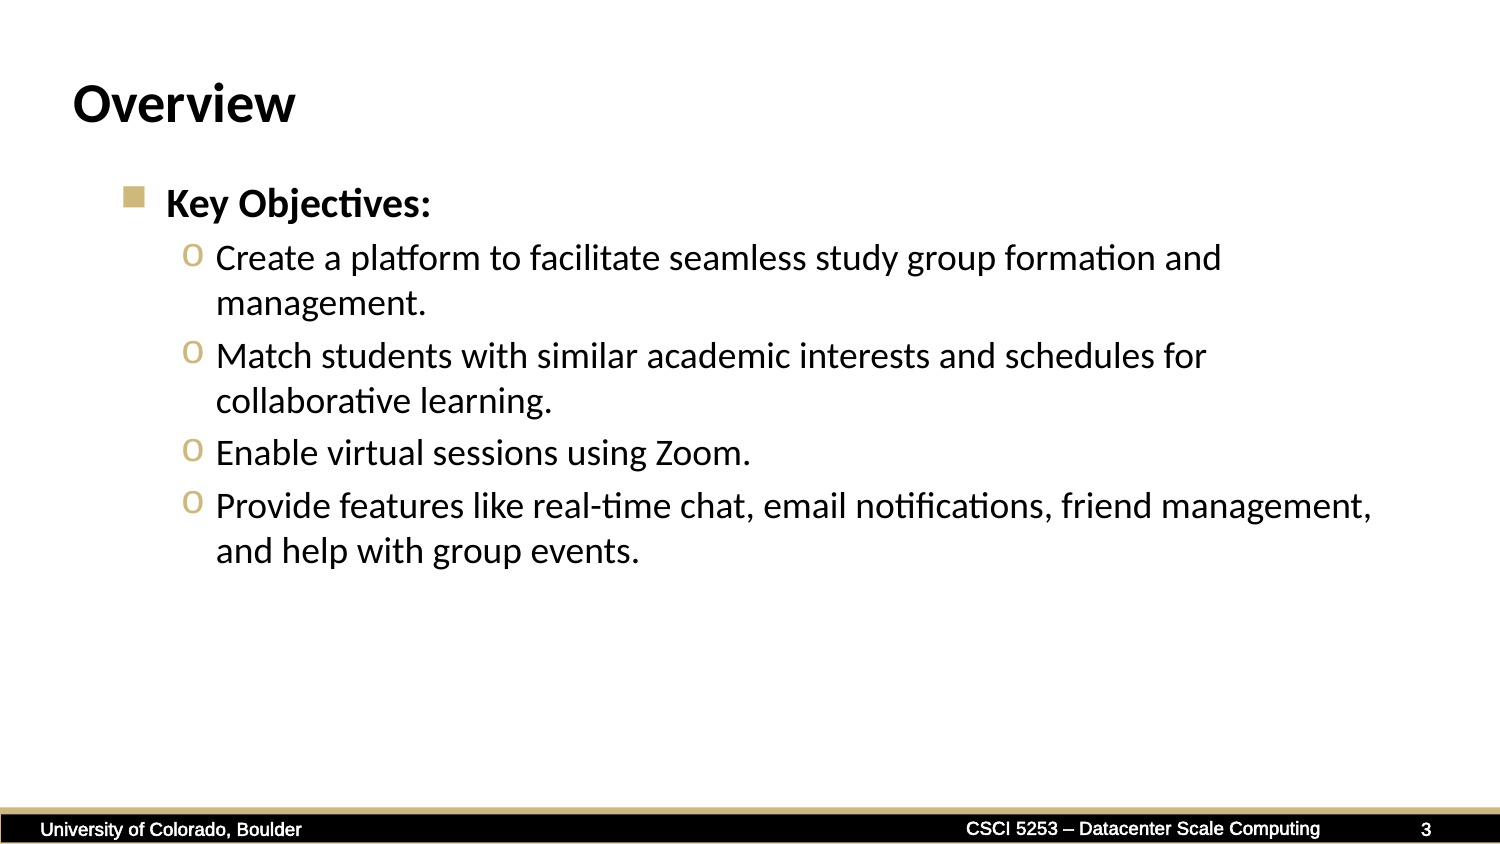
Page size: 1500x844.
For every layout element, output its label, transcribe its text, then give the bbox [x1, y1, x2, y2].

title Overview [58, 53, 1304, 148]
list Key Objectives: Create a platform to facilitate seamless study group formation and management. Match students with similar academic interests and schedules for collaborative learning. Enable virtual sessions using Zoom. Provide features like real-time chat, email notifications, friend management, and help with group events. [109, 168, 1391, 780]
